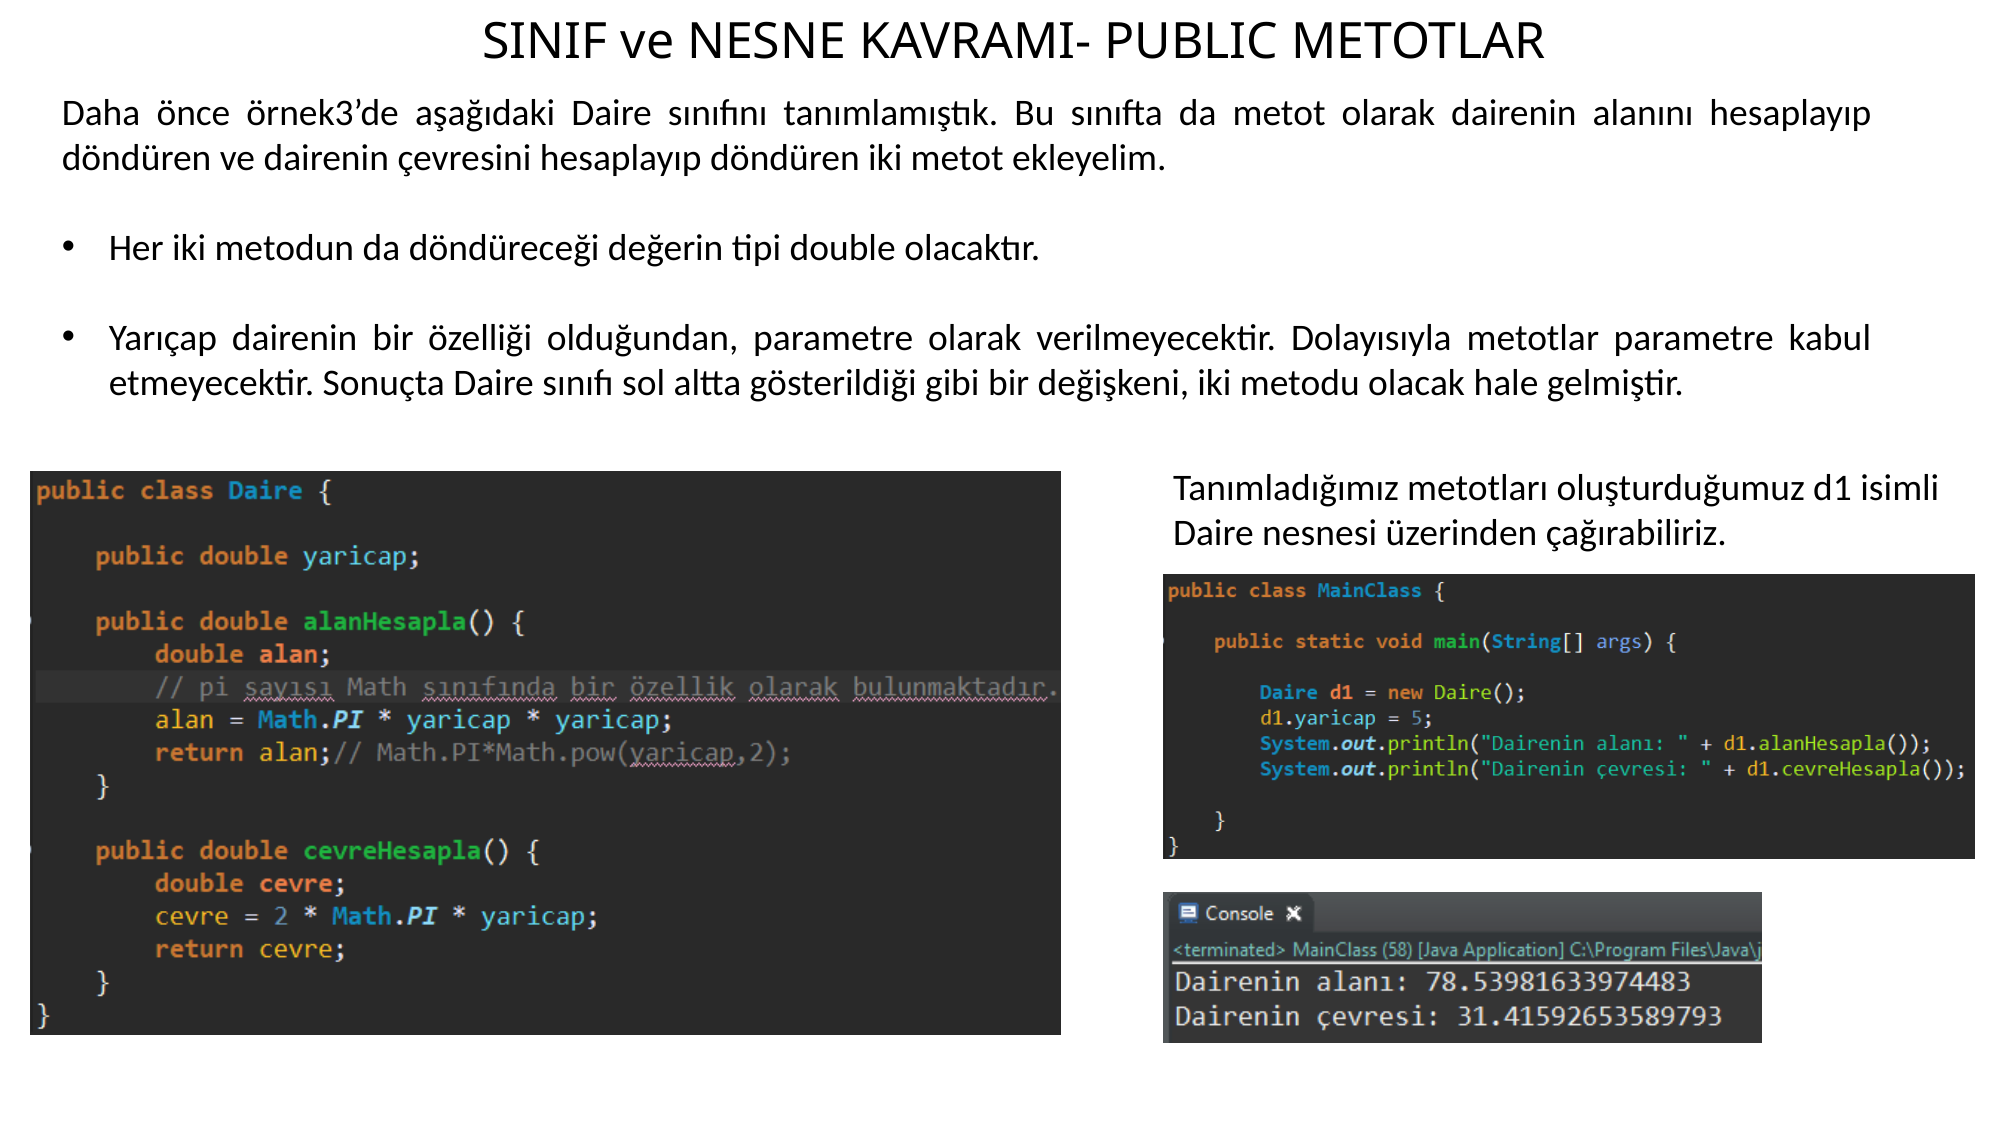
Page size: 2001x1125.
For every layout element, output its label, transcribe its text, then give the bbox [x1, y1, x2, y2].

text_box Daha önce örnek3’de aşağıdaki Daire sınıfını tanımlamıştık. Bu sınıfta da metot olarak dairenin alanını hesaplayıp döndüren ve dairenin çevresini hesaplayıp döndüren iki metot ekleyelim. Her iki metodun da döndüreceği değerin tipi double olacaktır. Yarıçap dairenin bir özelliği olduğundan, parametre olarak verilmeyecektir. Dolayısıyla metotlar parametre kabul etmeyecektir. Sonuçta Daire sınıfı sol altta gösterildiği gibi bir değişkeni, iki metodu olacak hale gelmiştir. [47, 80, 1888, 410]
text_box Tanımladığımız metotları oluşturduğumuz d1 isimli Daire nesnesi üzerinden çağırabiliriz. [1158, 455, 1955, 560]
picture [1163, 892, 1762, 1043]
text_box SINIF ve NESNE KAVRAMI- PUBLIC METOTLAR [151, 8, 1877, 153]
picture [30, 471, 1062, 1035]
picture [1163, 573, 1976, 859]
